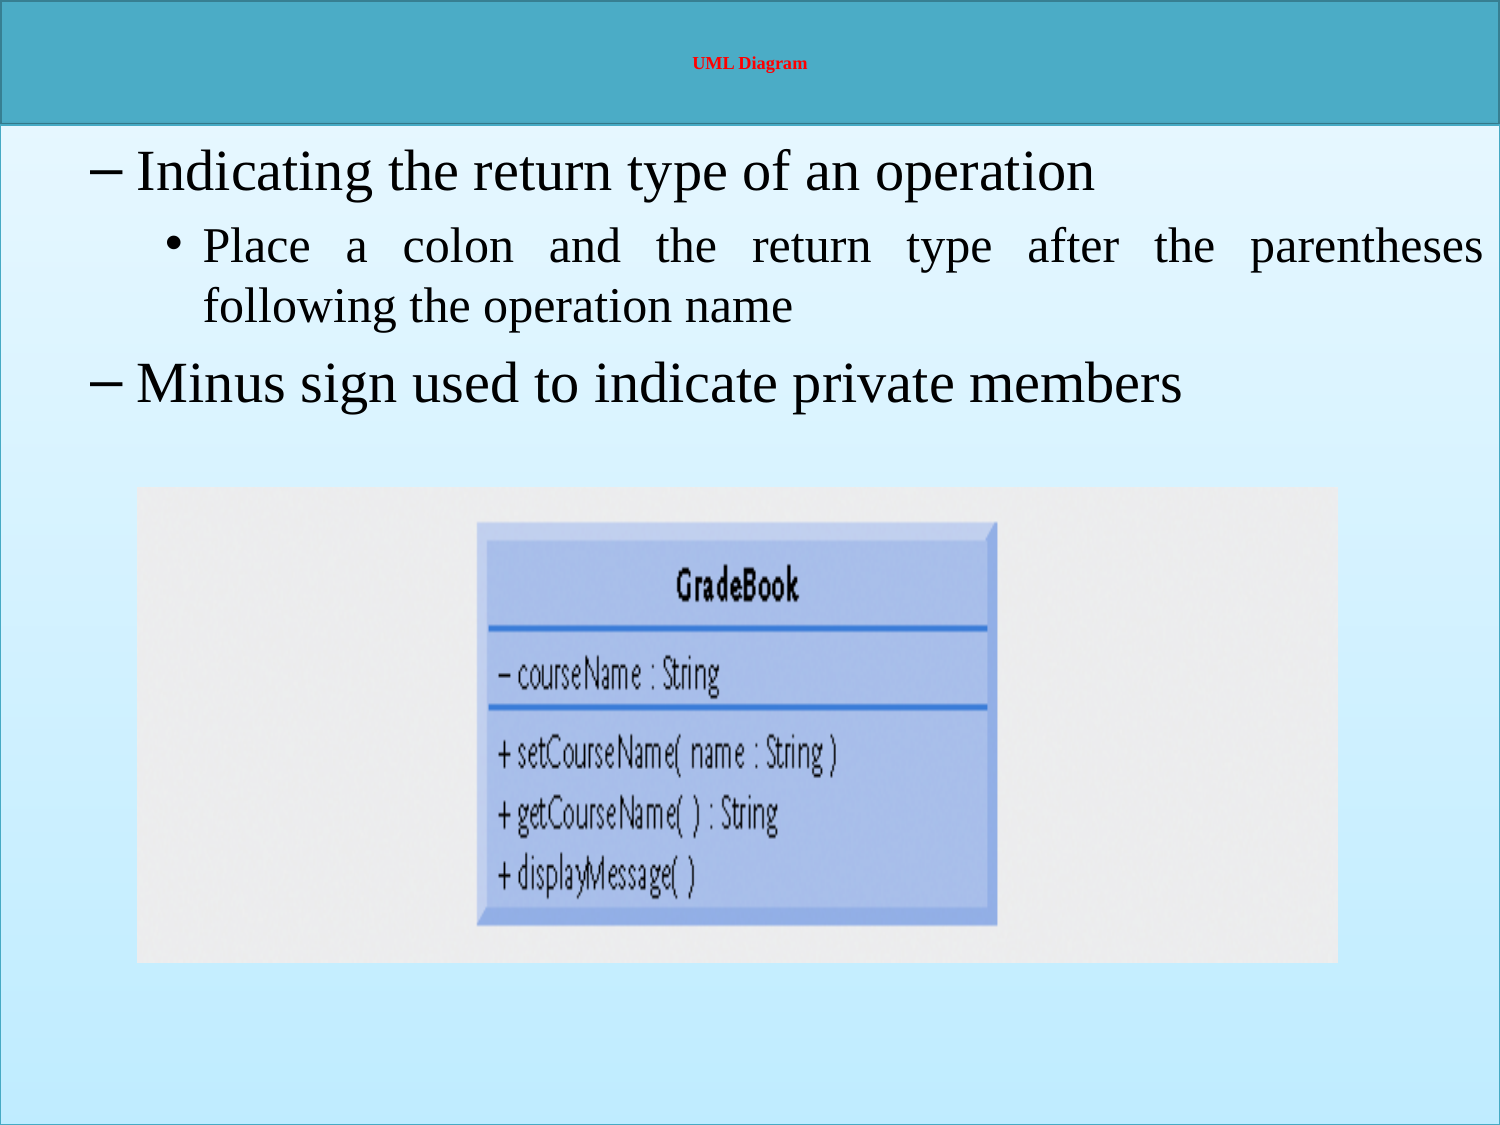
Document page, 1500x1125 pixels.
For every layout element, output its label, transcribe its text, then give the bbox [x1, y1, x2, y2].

list Indicating the return type of an operation Place a colon and the return type after the parentheses following the operation name Minus sign used to indicate private members [0, 124, 1500, 1125]
title UML Diagram [0, 0, 1500, 124]
picture [137, 487, 1338, 963]
